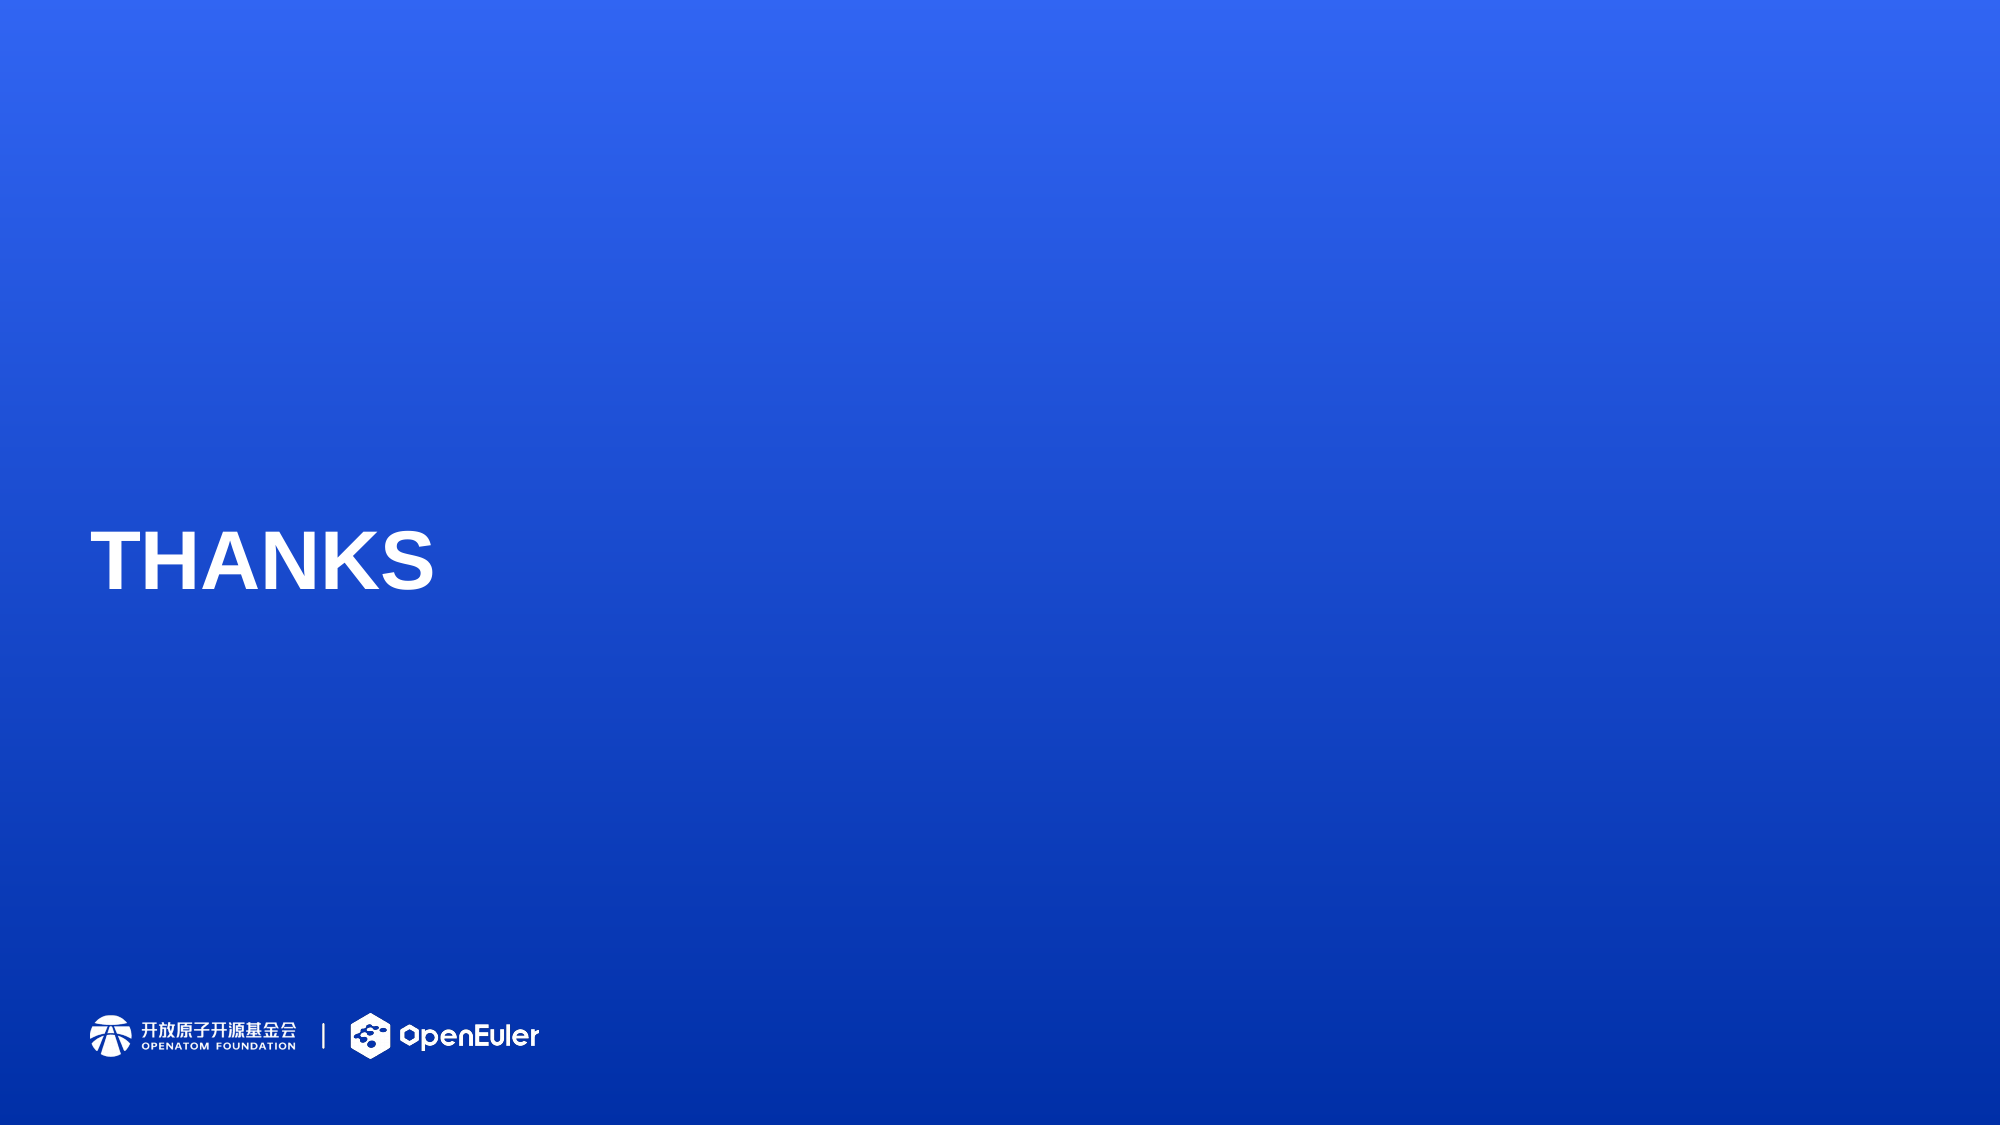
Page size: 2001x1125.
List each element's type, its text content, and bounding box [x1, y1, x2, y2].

picture [90, 1013, 539, 1059]
title THANKS [75, 501, 1927, 624]
